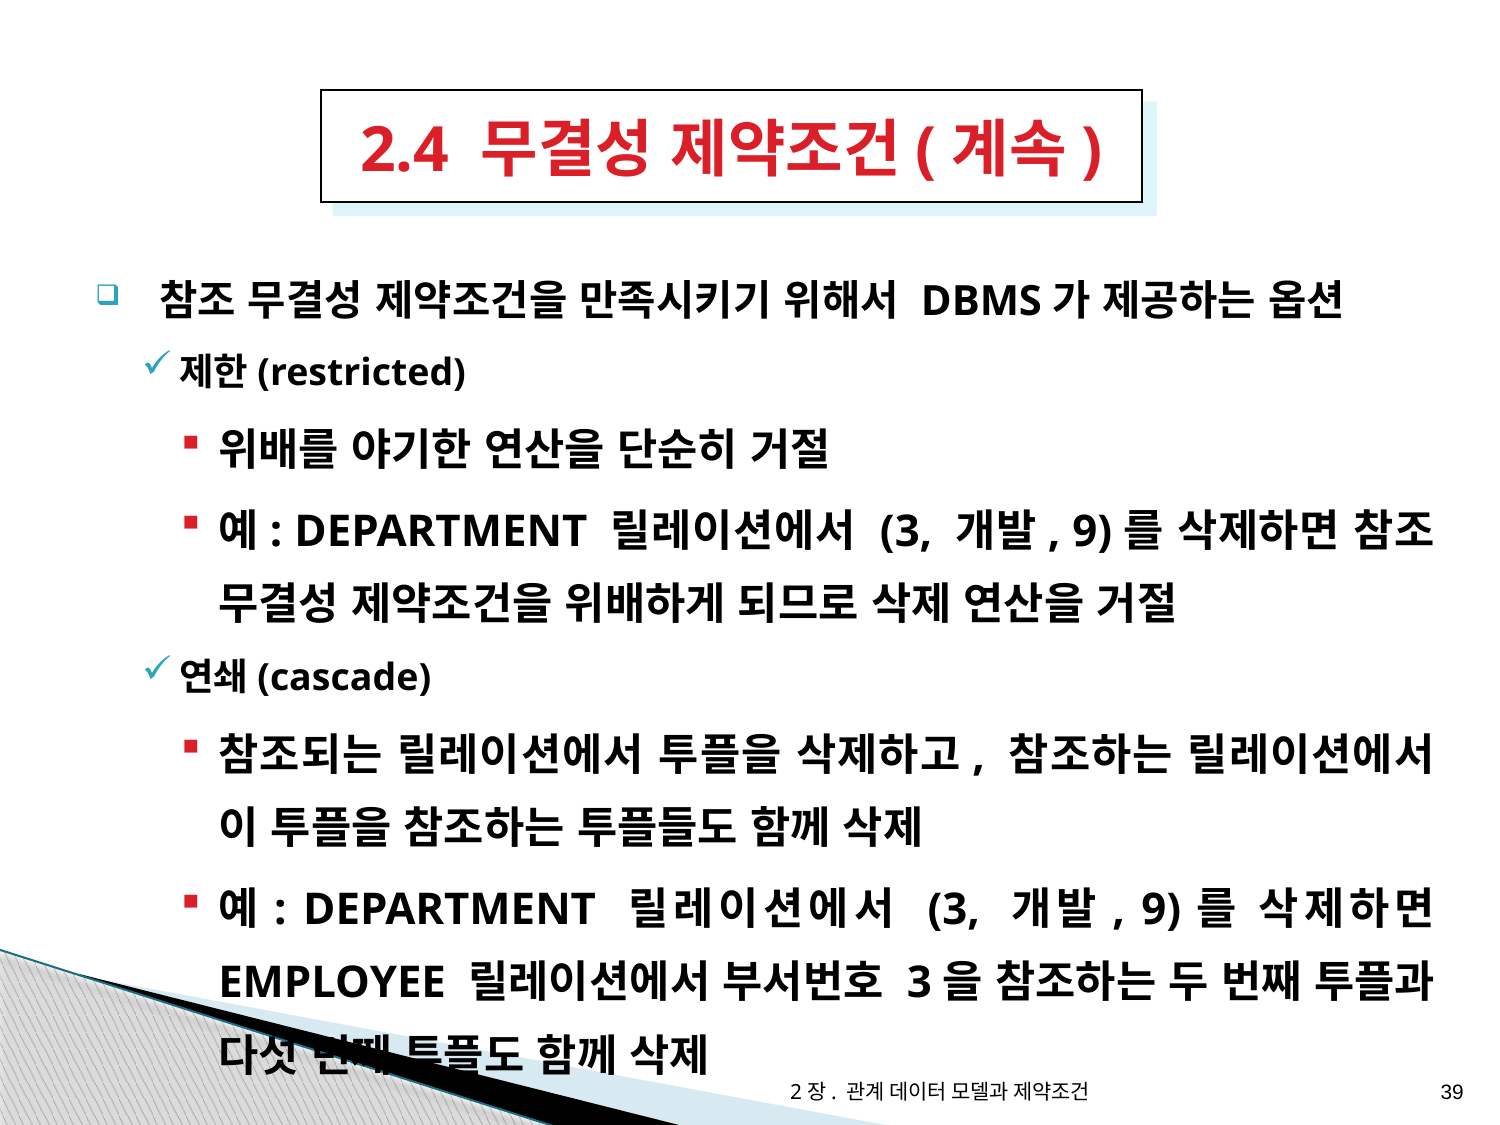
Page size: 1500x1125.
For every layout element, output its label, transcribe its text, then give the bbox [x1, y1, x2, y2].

text_box 2.4 무결성 제약조건(계속) [320, 89, 1143, 203]
footer 2장. 관계 데이터 모델과 제약조건 [718, 1051, 1105, 1112]
list 참조 무결성 제약조건을 만족시키기 위해서 DBMS가 제공하는 옵션 제한(restricted) 위배를 야기한 연산을 단순히 거절 예: DEPARTMENT 릴레이션에서 (3, 개발, 9)를 삭제하면 참조 무결성 제약조건을 위배하게 되므로 삭제 연산을 거절 연쇄(cascade) 참조되는 릴레이션에서 투플을 삭제하고, 참조하는 릴레이션에서 이 투플을 참조하는 투플들도 함께 삭제 예: DEPARTMENT 릴레이션에서 (3, 개발, 9)를 삭제하면 EMPLOYEE 릴레이션에서 부서번호 3을 참조하는 두 번째 투플과 다섯 번째 투플도 함께 삭제 [62, 245, 1451, 1051]
slide_number 39 [1418, 1051, 1479, 1112]
